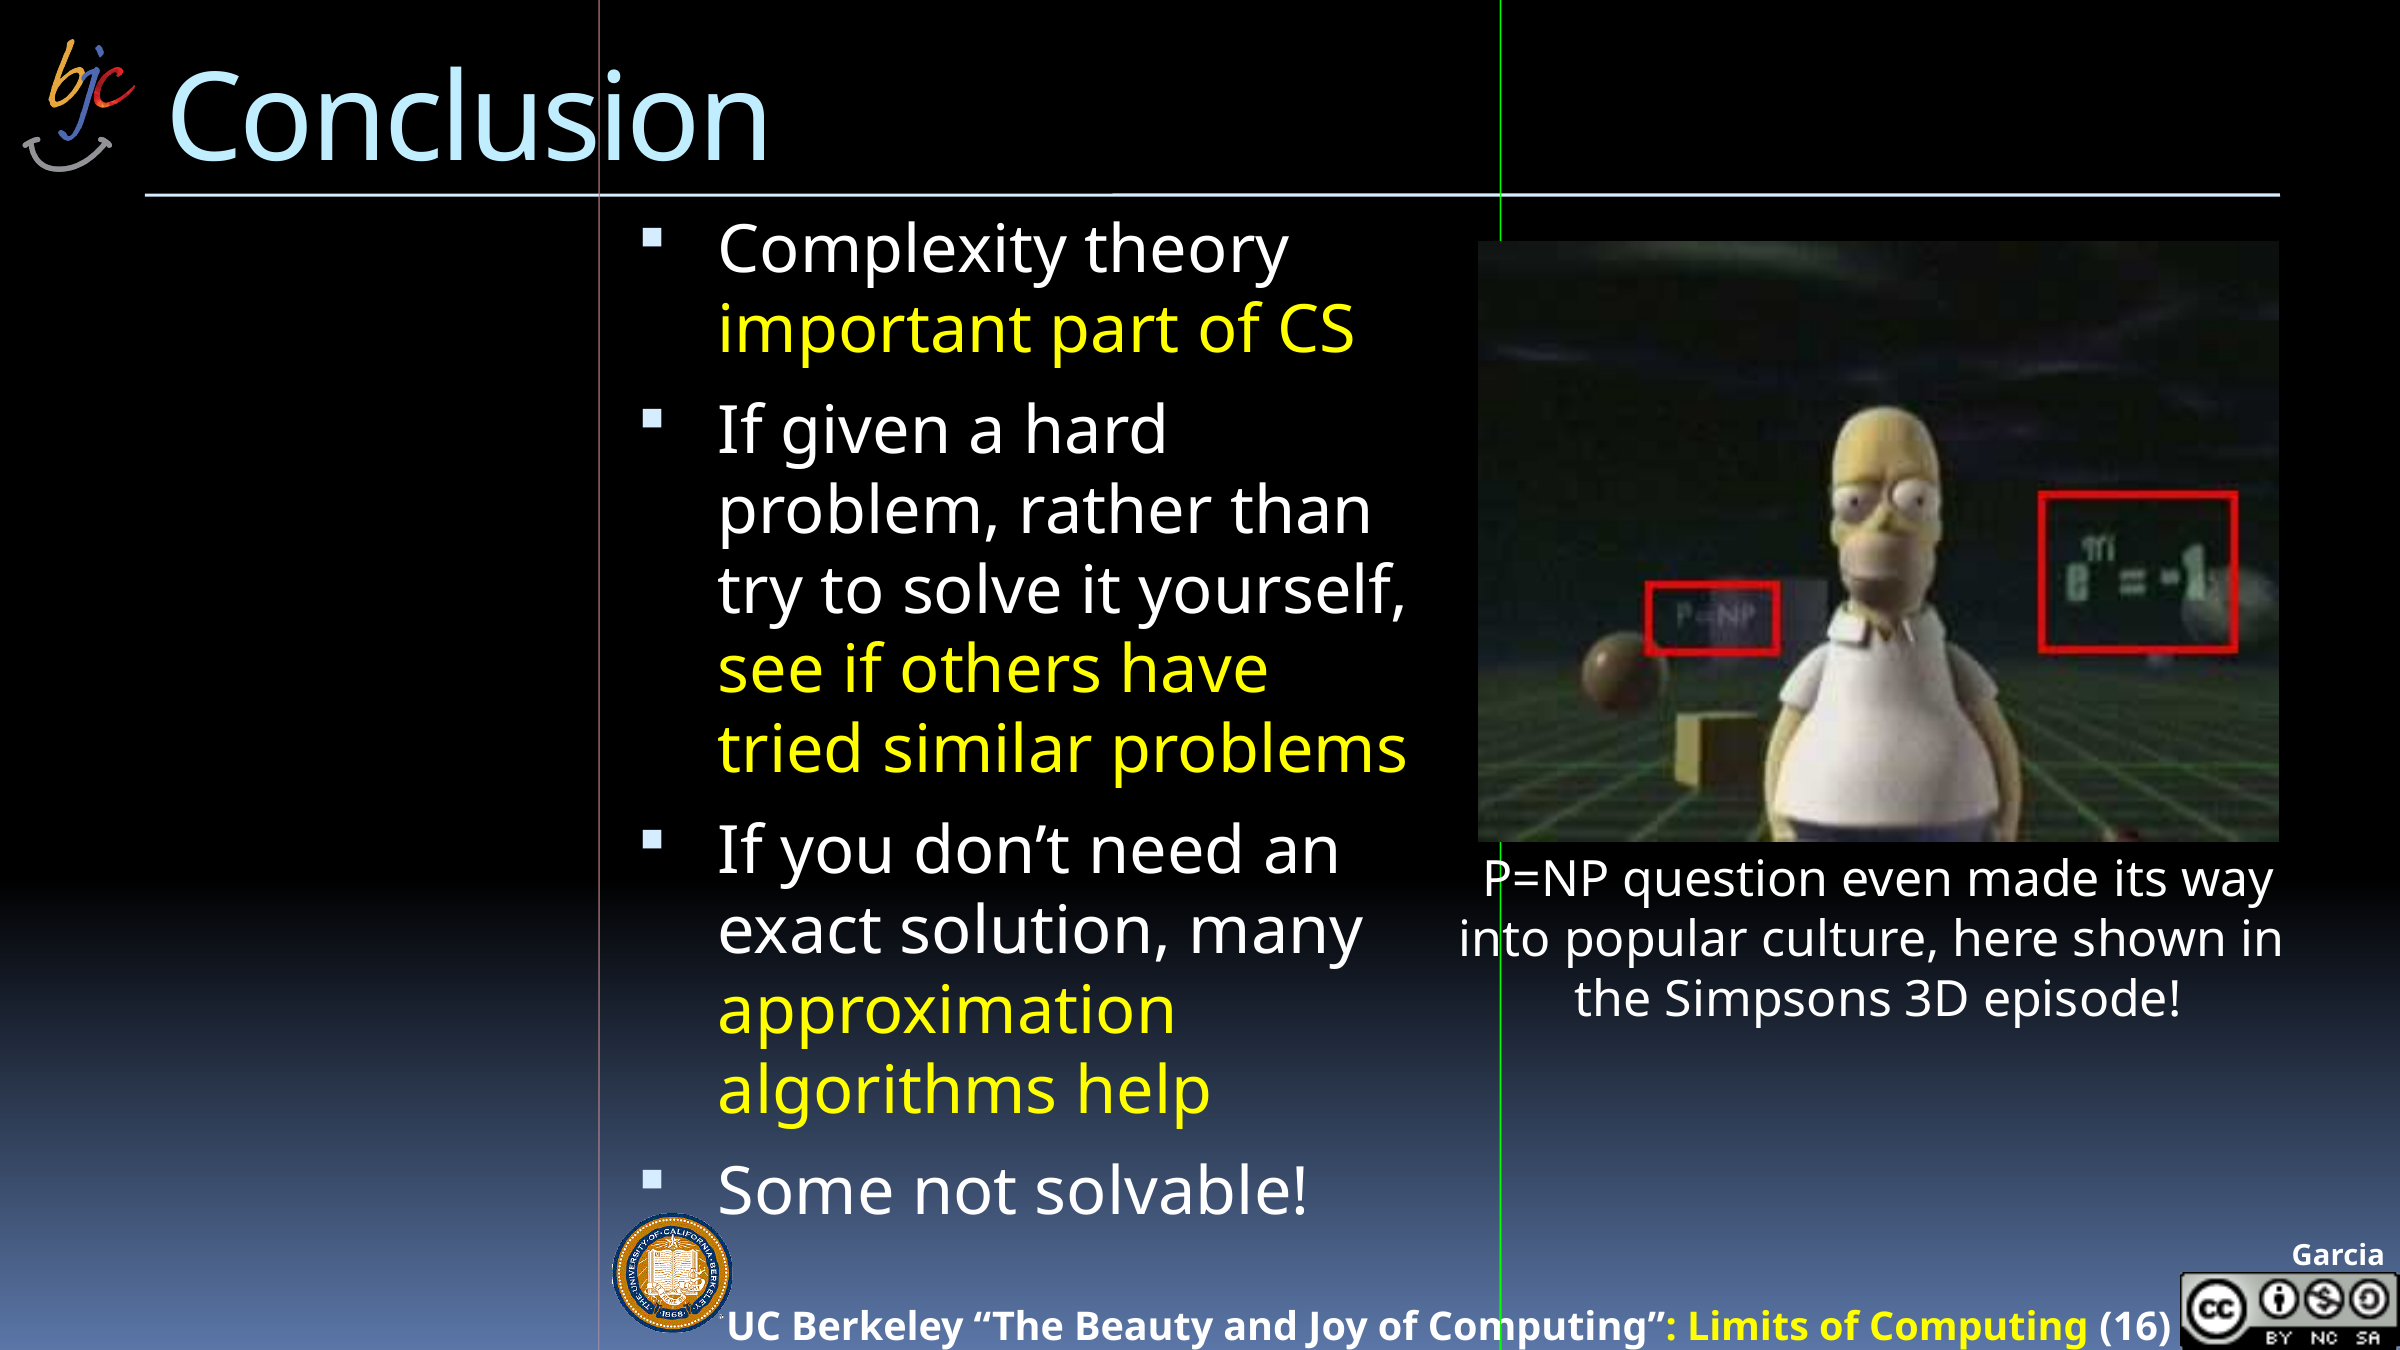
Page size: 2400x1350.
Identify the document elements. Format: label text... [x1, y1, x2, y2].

title Conclusion [143, 26, 2287, 177]
list Complexity theory important part of CS If given a hard problem, rather than try to solve it yourself, see if others have tried similar problems If you don’t need an exact solution, many approximation algorithms help Some not solvable! [599, 194, 1438, 1240]
text_box P=NP question even made its way into popular culture, here shown in the Simpsons 3D episode! [1440, 837, 2316, 1036]
picture [0, 0, 2400, 1350]
